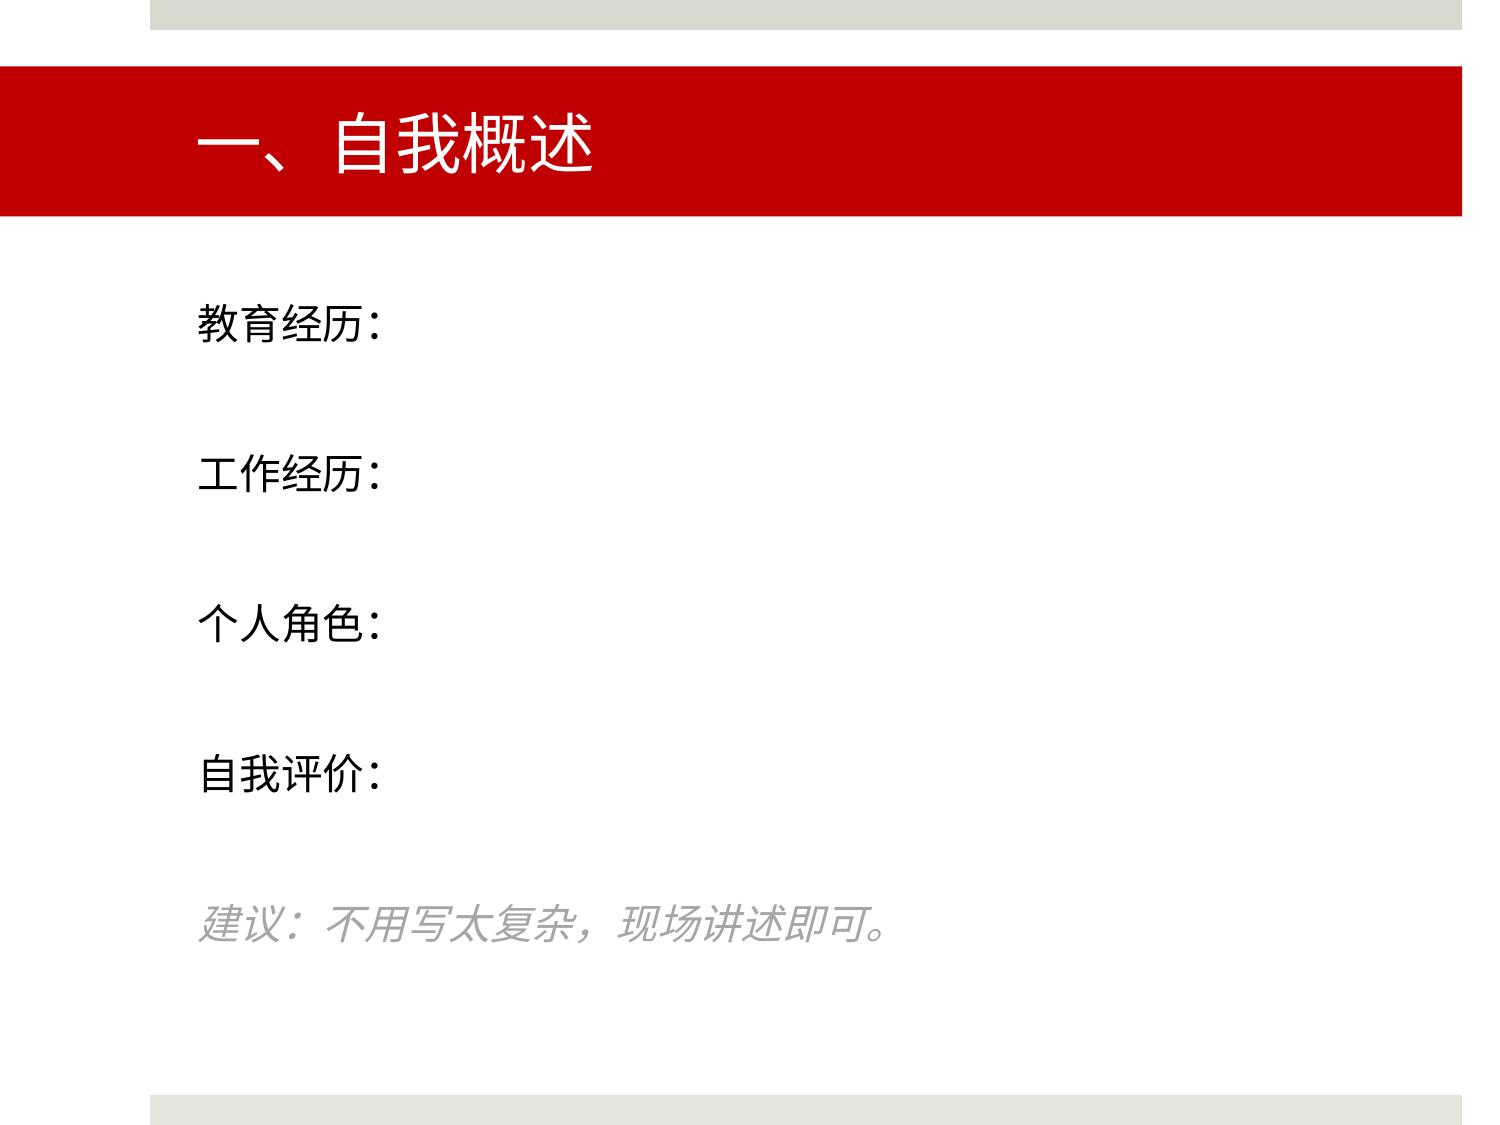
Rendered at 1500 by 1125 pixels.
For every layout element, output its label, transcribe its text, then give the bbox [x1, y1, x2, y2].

title 一、自我概述 [0, 66, 1463, 217]
text_box 教育经历： 工作经历： 个人角色： 自我评价： 建议：不用写太复杂，现场讲述即可。 [182, 290, 1282, 956]
